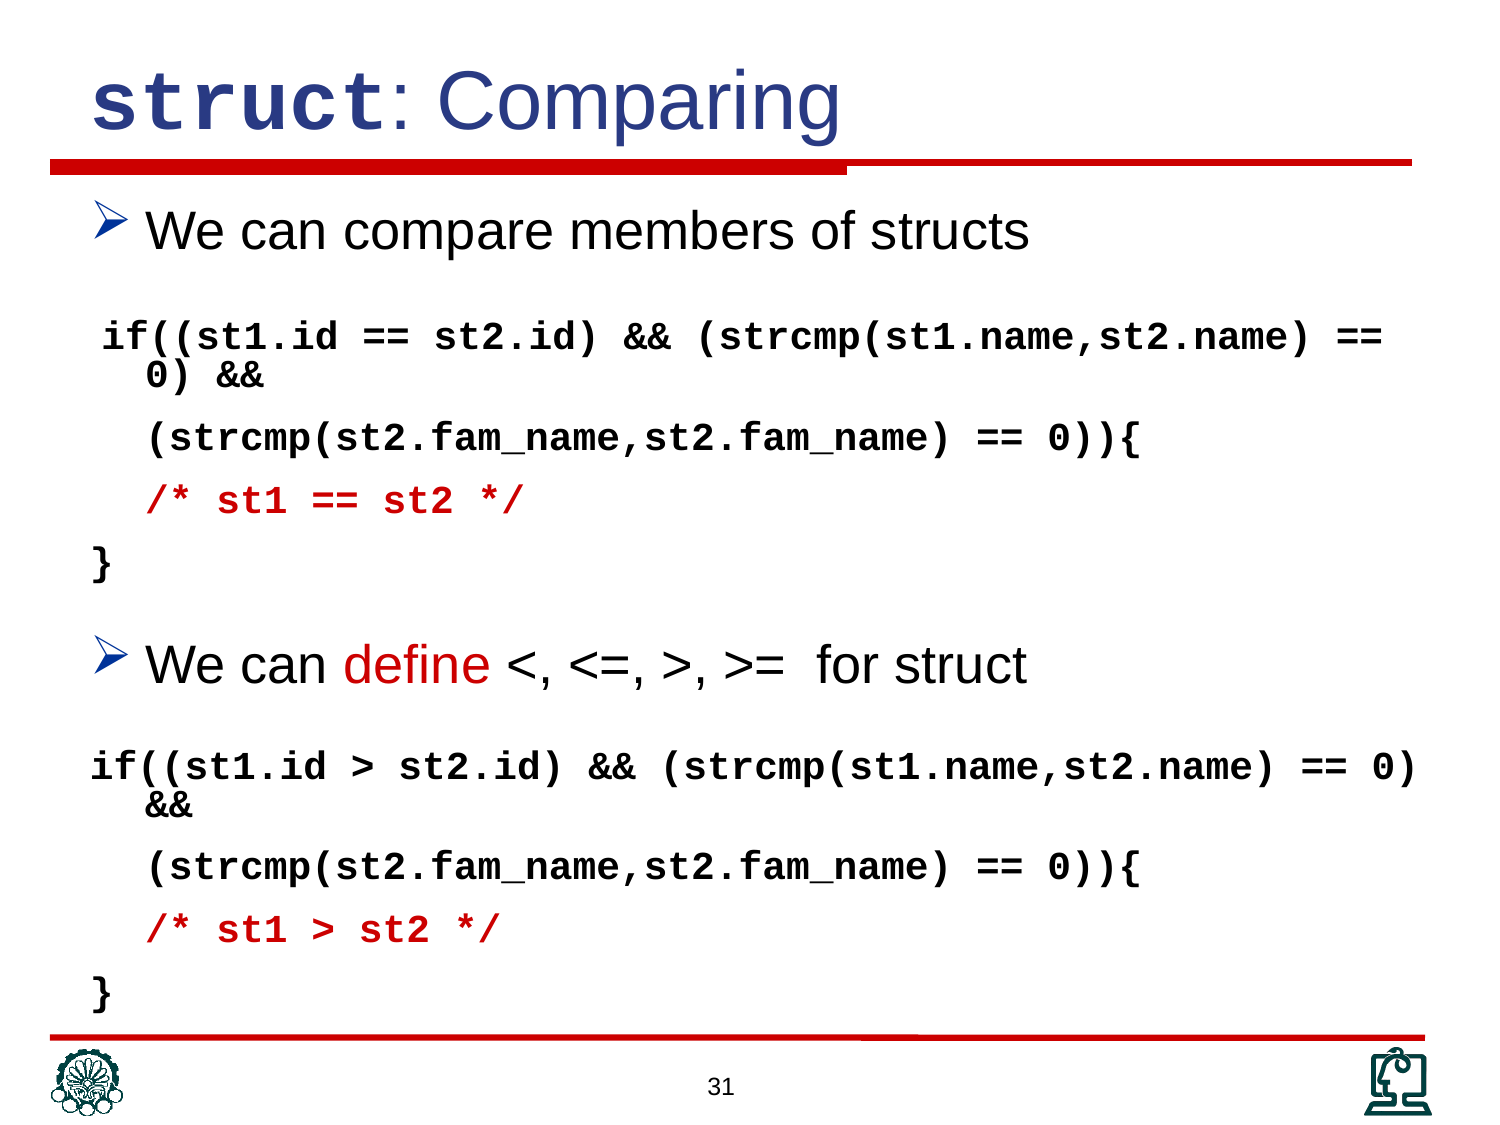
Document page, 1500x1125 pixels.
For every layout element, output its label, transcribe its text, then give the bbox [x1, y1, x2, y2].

text_box struct: Comparing [74, 24, 1425, 155]
picture [1362, 1075, 1438, 1119]
text_box We can compare members of structs if((st1.id == st2.id) && (strcmp(st1.name,st2.name) == 0) && (strcmp(st2.fam_name,st2.fam_name) == 0)){ /* st1 == st2 */ } We can define <, <=, >, >= for struct if((st1.id > st2.id) && (strcmp(st1.name,st2.name) == 0) && (strcmp(st2.fam_name,st2.fam_name) == 0)){ /* st1 > st2 */ } [75, 200, 1463, 1075]
text_box 31 [650, 1075, 750, 1103]
picture [50, 1047, 125, 1118]
